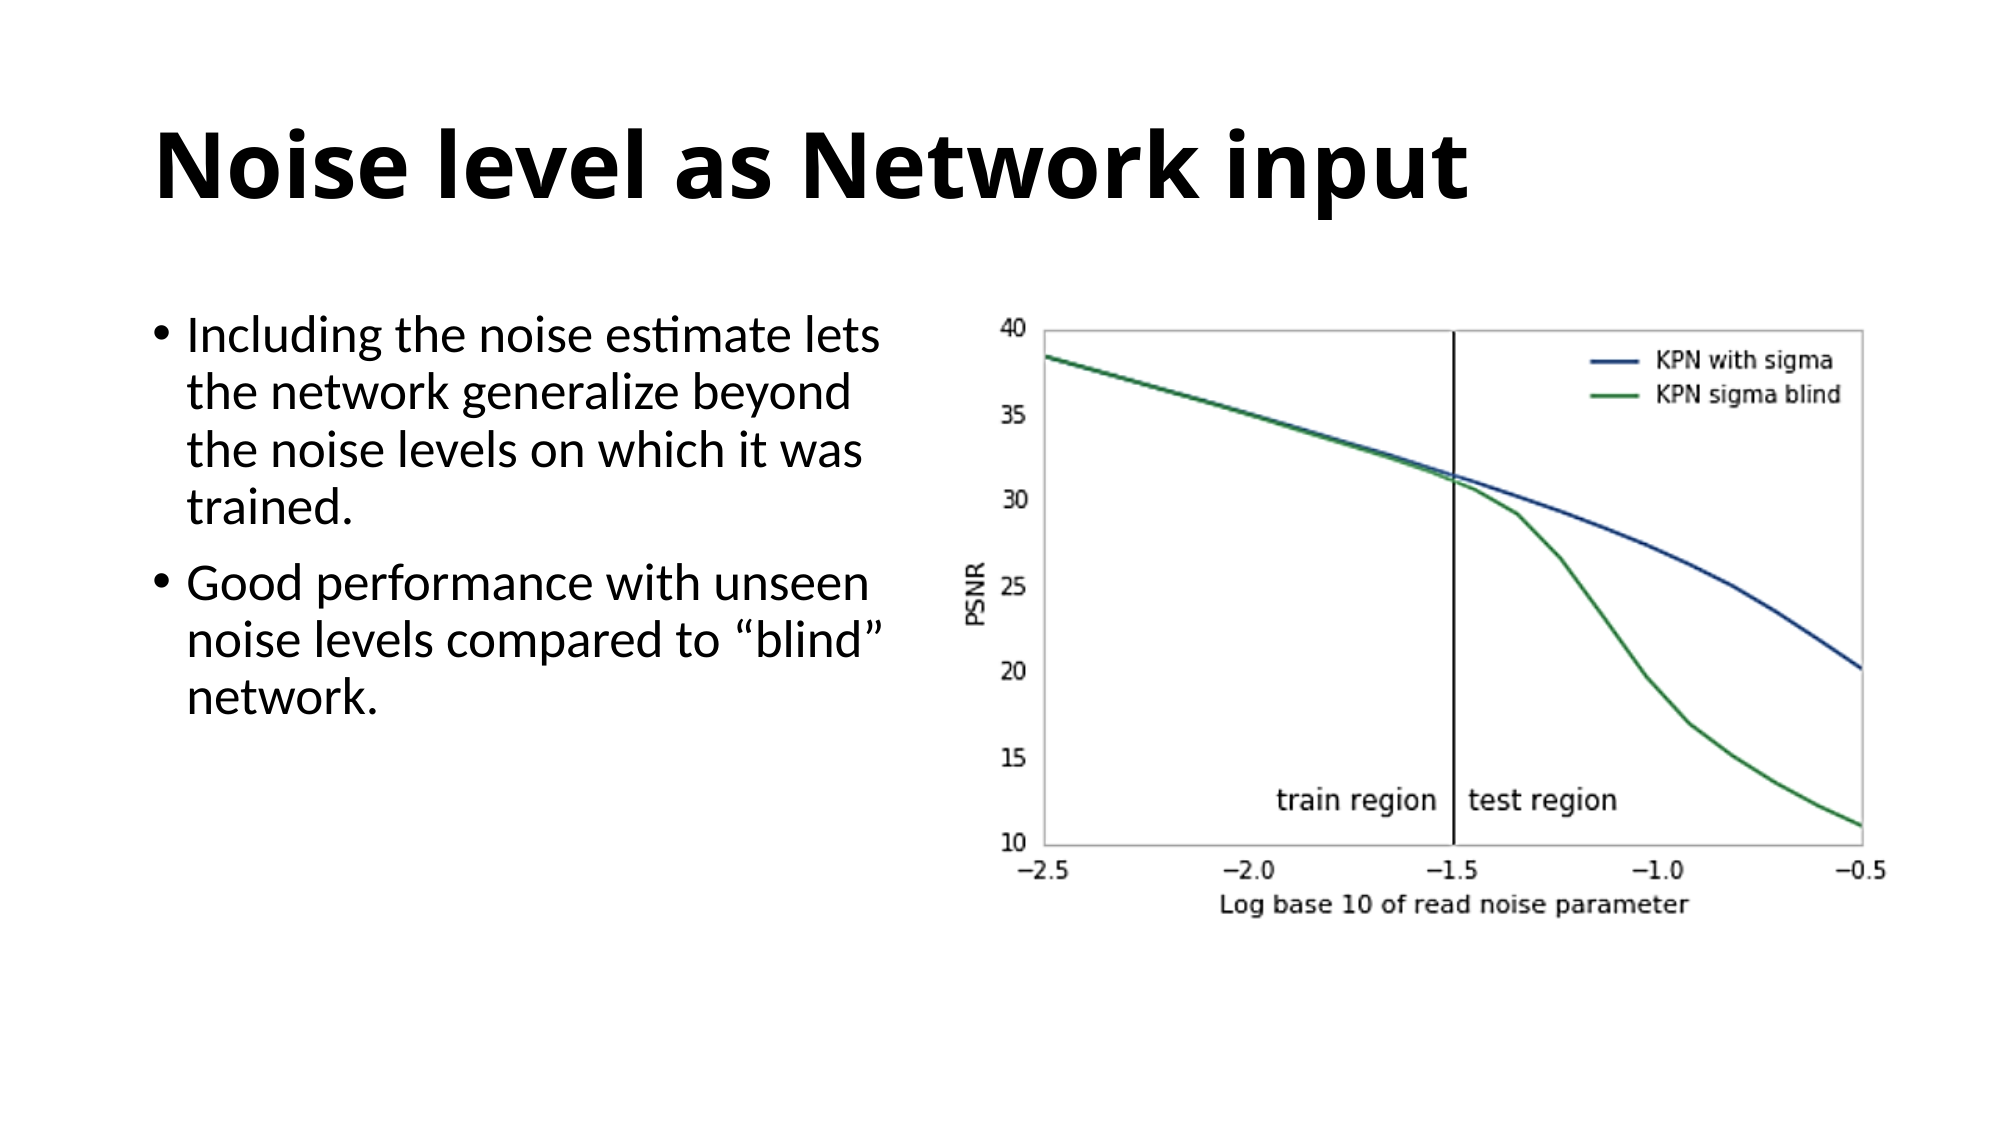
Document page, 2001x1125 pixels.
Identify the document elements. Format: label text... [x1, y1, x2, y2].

picture [938, 302, 1897, 928]
list Including the noise estimate lets the network generalize beyond the noise levels on which it was trained. Good performance with unseen noise levels compared to “blind” network. [137, 299, 939, 796]
title Noise level as Network input [137, 59, 1863, 278]
